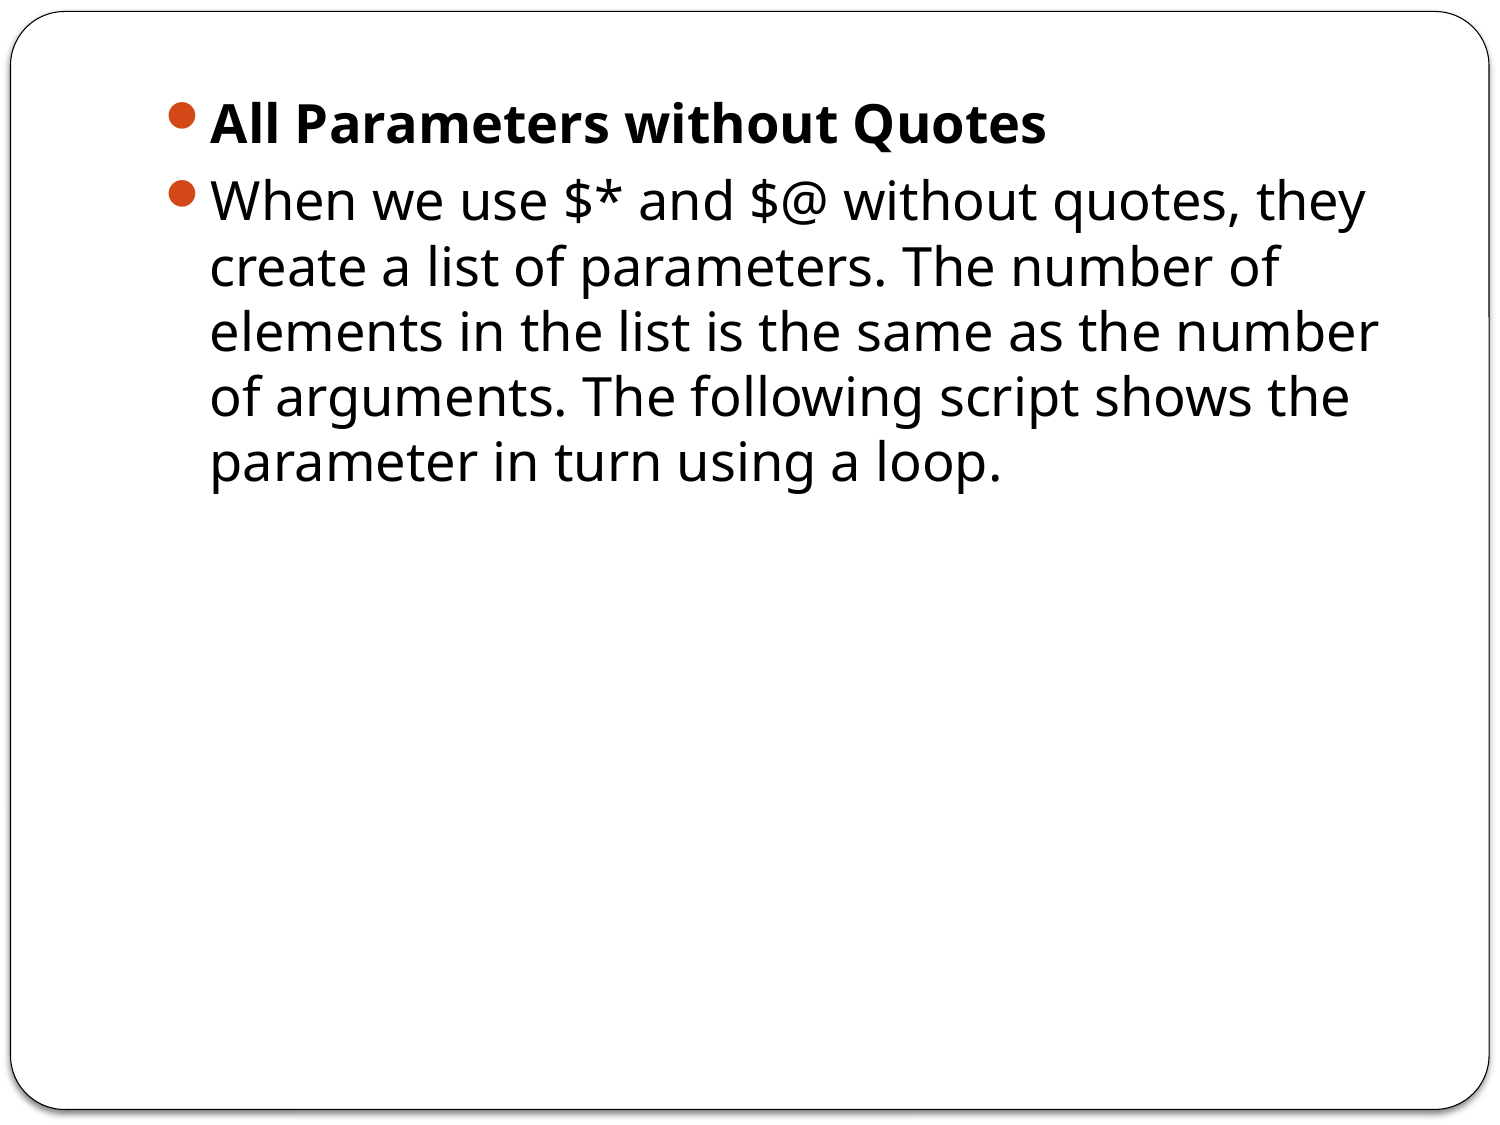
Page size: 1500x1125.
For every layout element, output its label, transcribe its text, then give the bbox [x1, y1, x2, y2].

list All Parameters without Quotes When we use $* and $@ without quotes, they create a list of parameters. The number of elements in the list is the same as the number of arguments. The following script shows the parameter in turn using a loop. [150, 82, 1425, 988]
